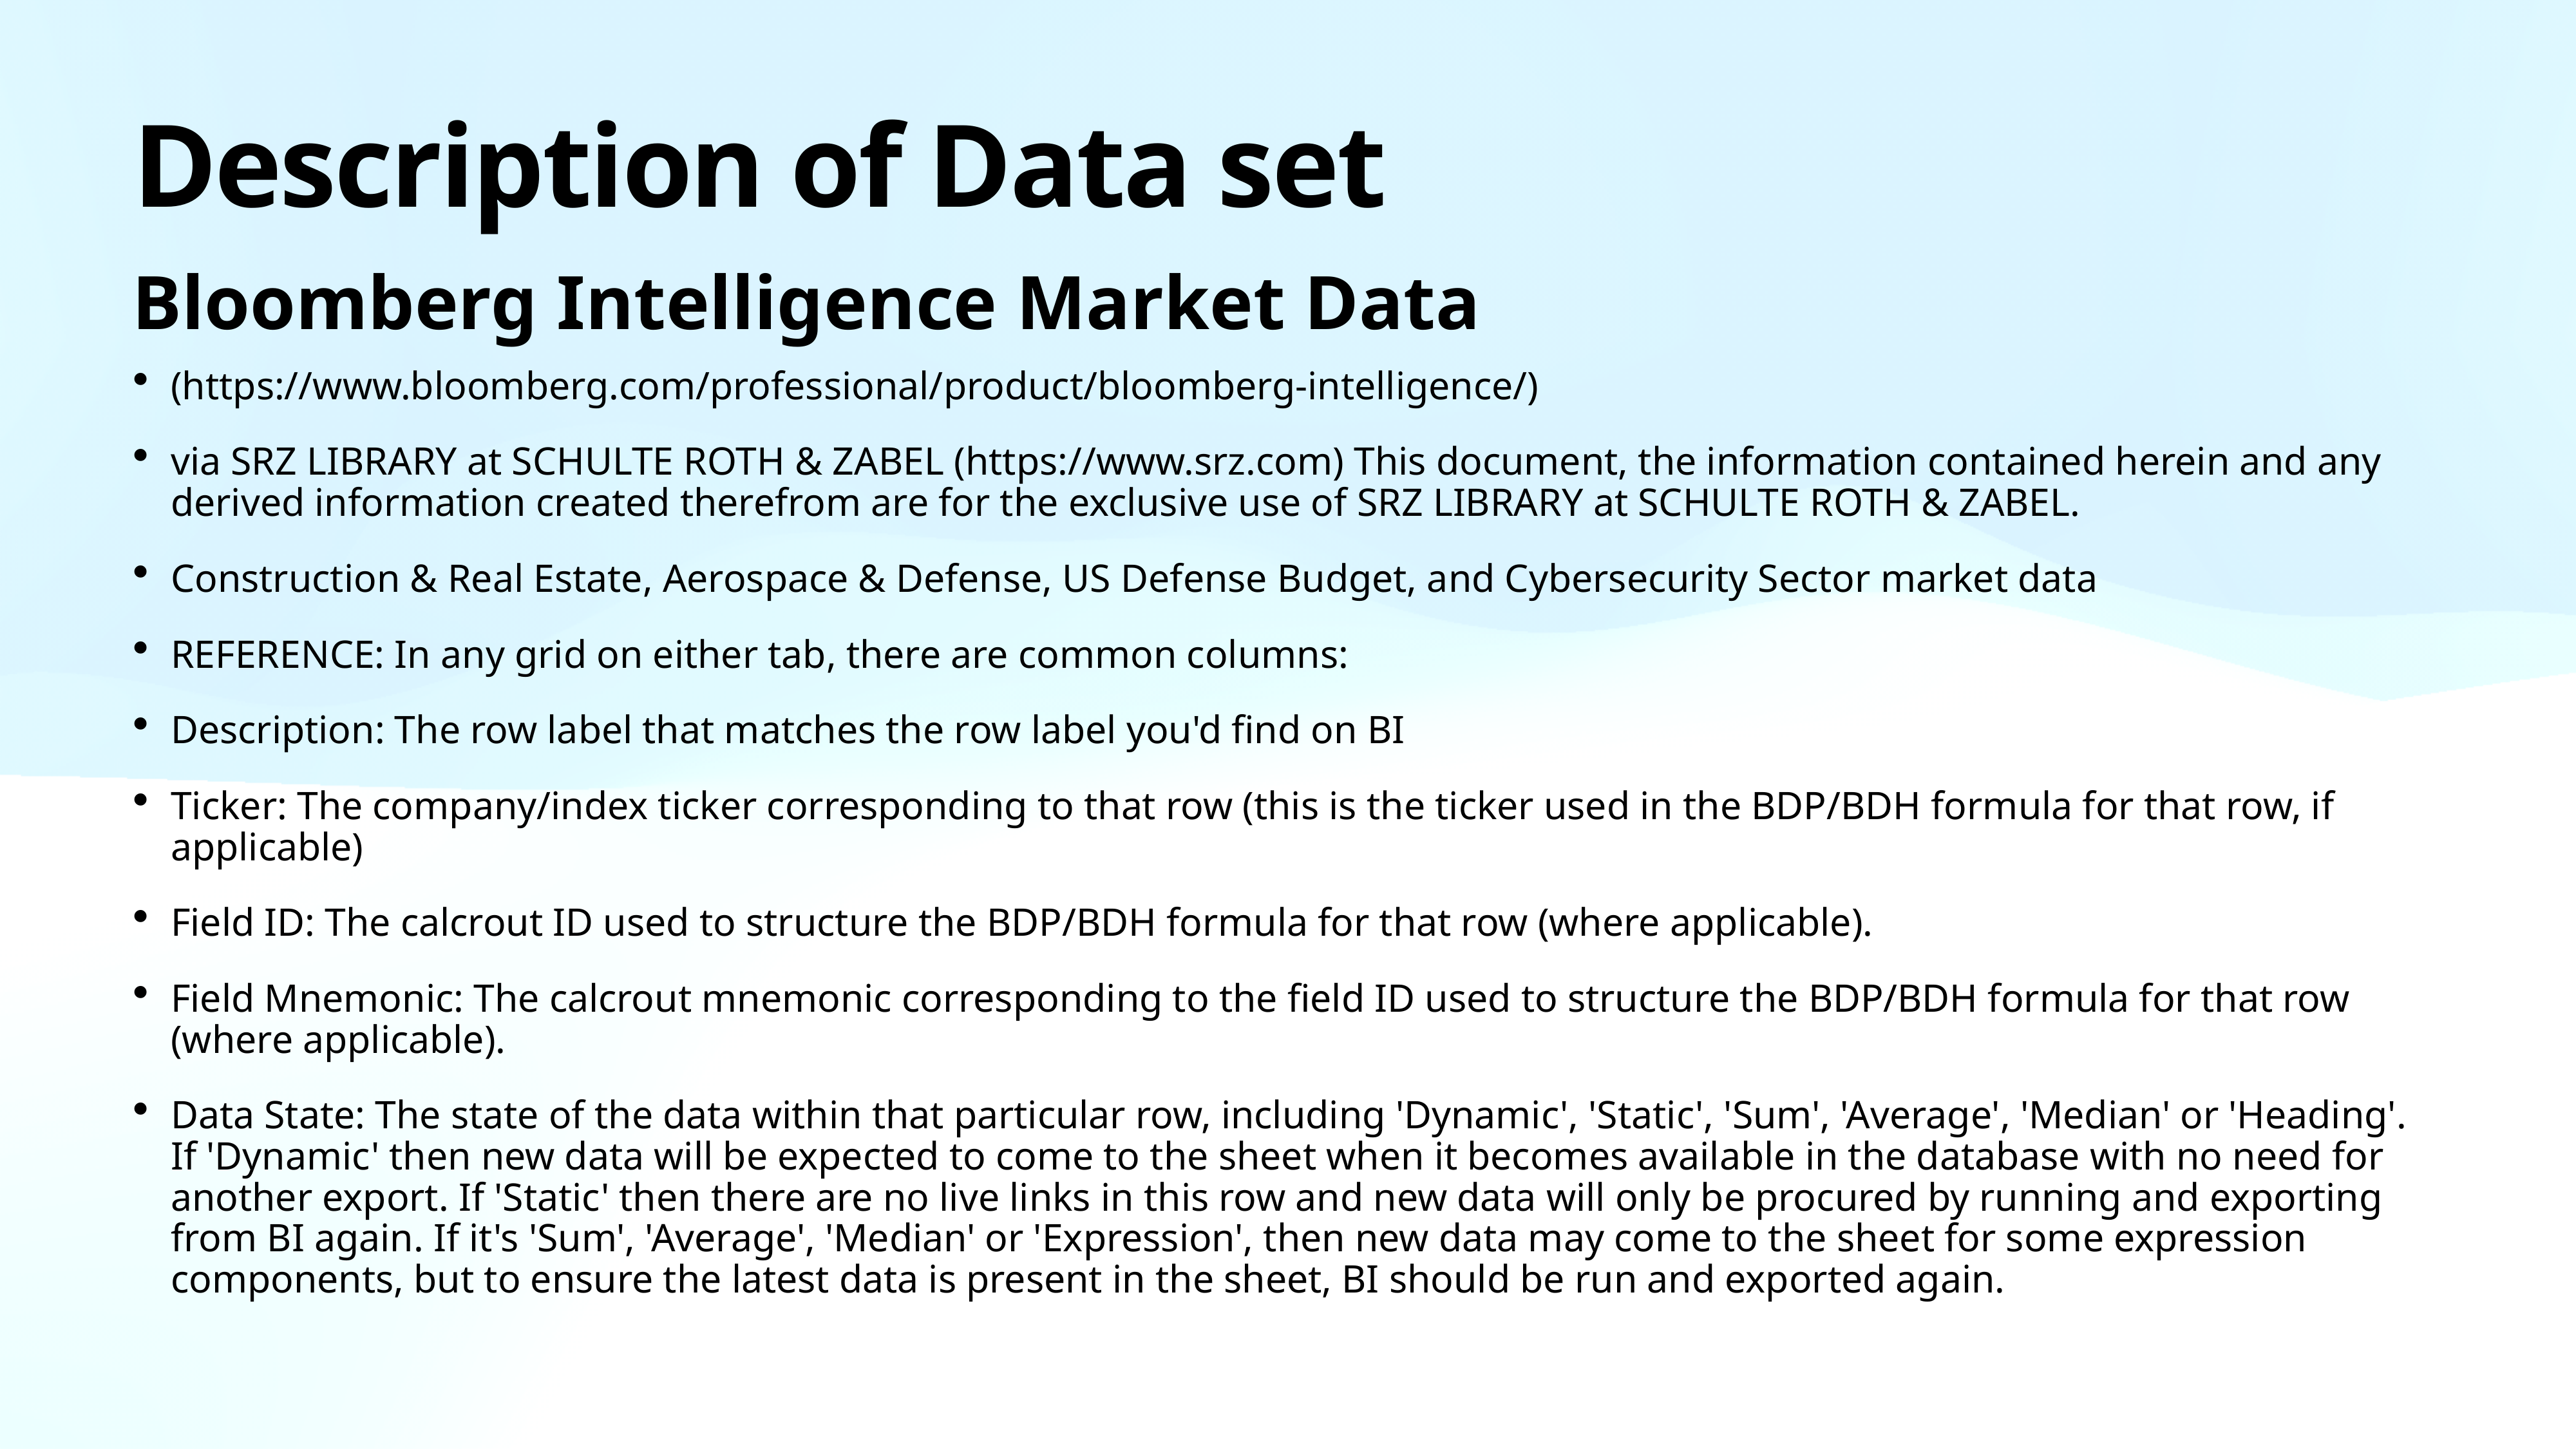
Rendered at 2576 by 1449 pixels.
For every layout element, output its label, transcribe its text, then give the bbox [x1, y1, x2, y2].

list Bloomberg Intelligence Market Data [127, 250, 2449, 350]
picture [0, 0, 2576, 1449]
title Description of Data set [127, 113, 2449, 250]
list (https://www.bloomberg.com/professional/product/bloomberg-intelligence/) via SRZ LIBRARY at SCHULTE ROTH & ZABEL (https://www.srz.com) This document, the information contained herein and any derived information created therefrom are for the exclusive use of SRZ LIBRARY at SCHULTE ROTH & ZABEL. Construction & Real Estate, Aerospace & Defense, US Defense Budget, and Cybersecurity Sector market data REFERENCE: In any grid on either tab, there are common columns: Description: The row label that matches the row label you'd find on BI Ticker: The company/index ticker corresponding to that row (this is the ticker used in the BDP/BDH formula for that row, if applicable) Field ID: The calcrout ID used to structure the BDP/BDH formula for that row (where applicable). Field Mnemonic: The calcrout mnemonic corresponding to the field ID used to structure the BDP/BDH formula for that row (where applicable). Data State: The state of the data within that particular row, including 'Dynamic', 'Static', 'Sum', 'Average', 'Median' or 'Heading'. If 'Dynamic' then new data will be expected to come to the sheet when it becomes available in the database with no need for another export. If 'Static' then there are no live links in this row and new data will only be procured by running and exporting from BI again. If it's 'Sum', 'Average', 'Median' or 'Expression', then new data may come to the sheet for some expression components, but to ensure the latest data is present in the sheet, BI should be run and exported again. [127, 361, 2449, 1321]
